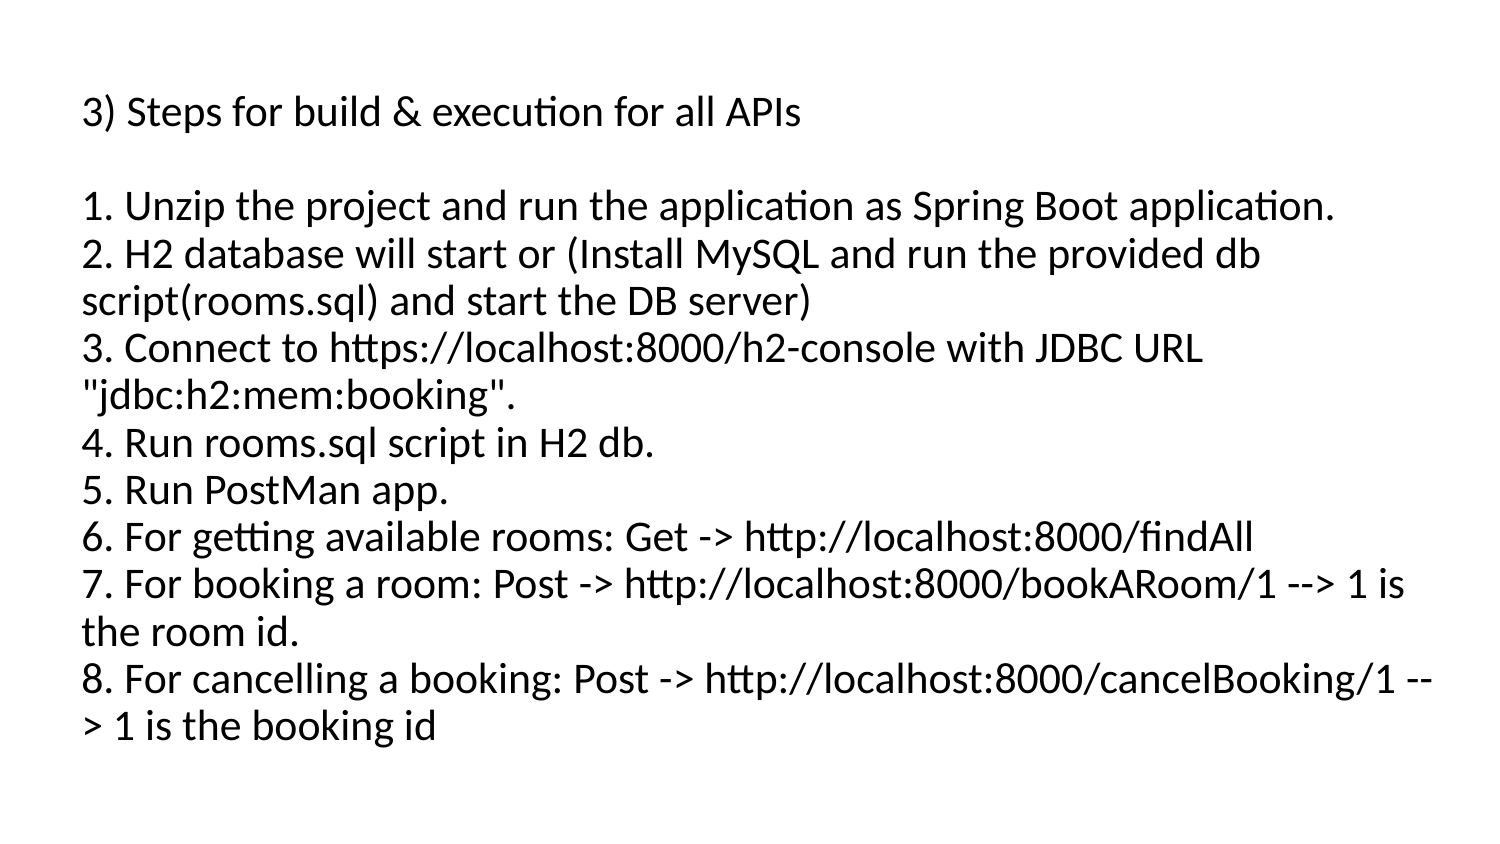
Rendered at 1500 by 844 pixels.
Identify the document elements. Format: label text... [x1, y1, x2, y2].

list 3) Steps for build & execution for all APIs 1. Unzip the project and run the application as Spring Boot application. 2. H2 database will start or (Install MySQL and run the provided db script(rooms.sql) and start the DB server) 3. Connect to https://localhost:8000/h2-console with JDBC URL "jdbc:h2:mem:booking". 4. Run rooms.sql script in H2 db. 5. Run PostMan app. 6. For getting available rooms: Get -> http://localhost:8000/findAll 7. For booking a room: Post -> http://localhost:8000/bookARoom/1 --> 1 is the room id. 8. For cancelling a booking: Post -> http://localhost:8000/cancelBooking/1 --> 1 is the booking id [66, 73, 1464, 634]
